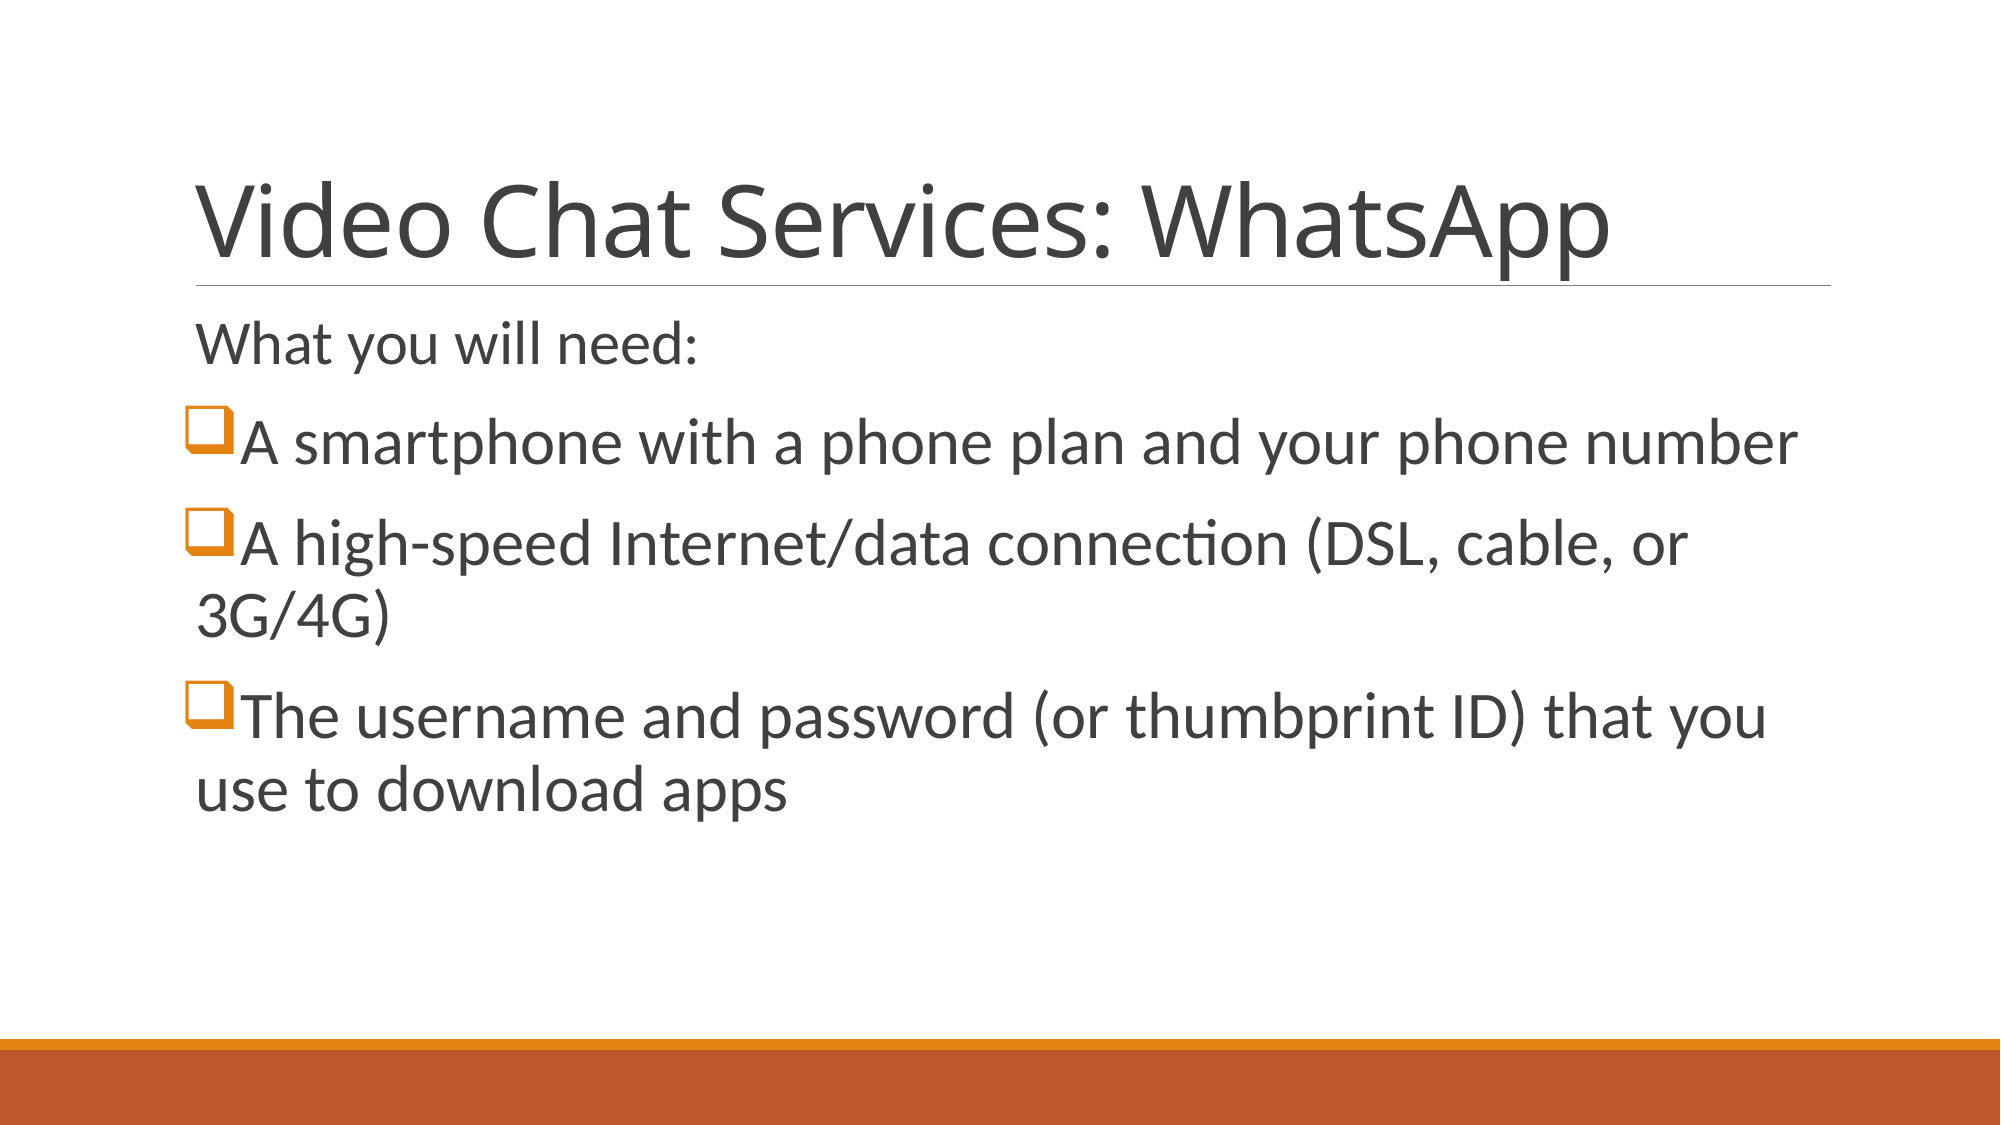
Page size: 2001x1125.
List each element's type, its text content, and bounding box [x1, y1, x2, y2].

list What you will need: A smartphone with a phone plan and your phone number A high-speed Internet/data connection (DSL, cable, or 3G/4G) The username and password (or thumbprint ID) that you use to download apps [180, 302, 1830, 963]
title Video Chat Services: WhatsApp [180, 47, 1830, 285]
